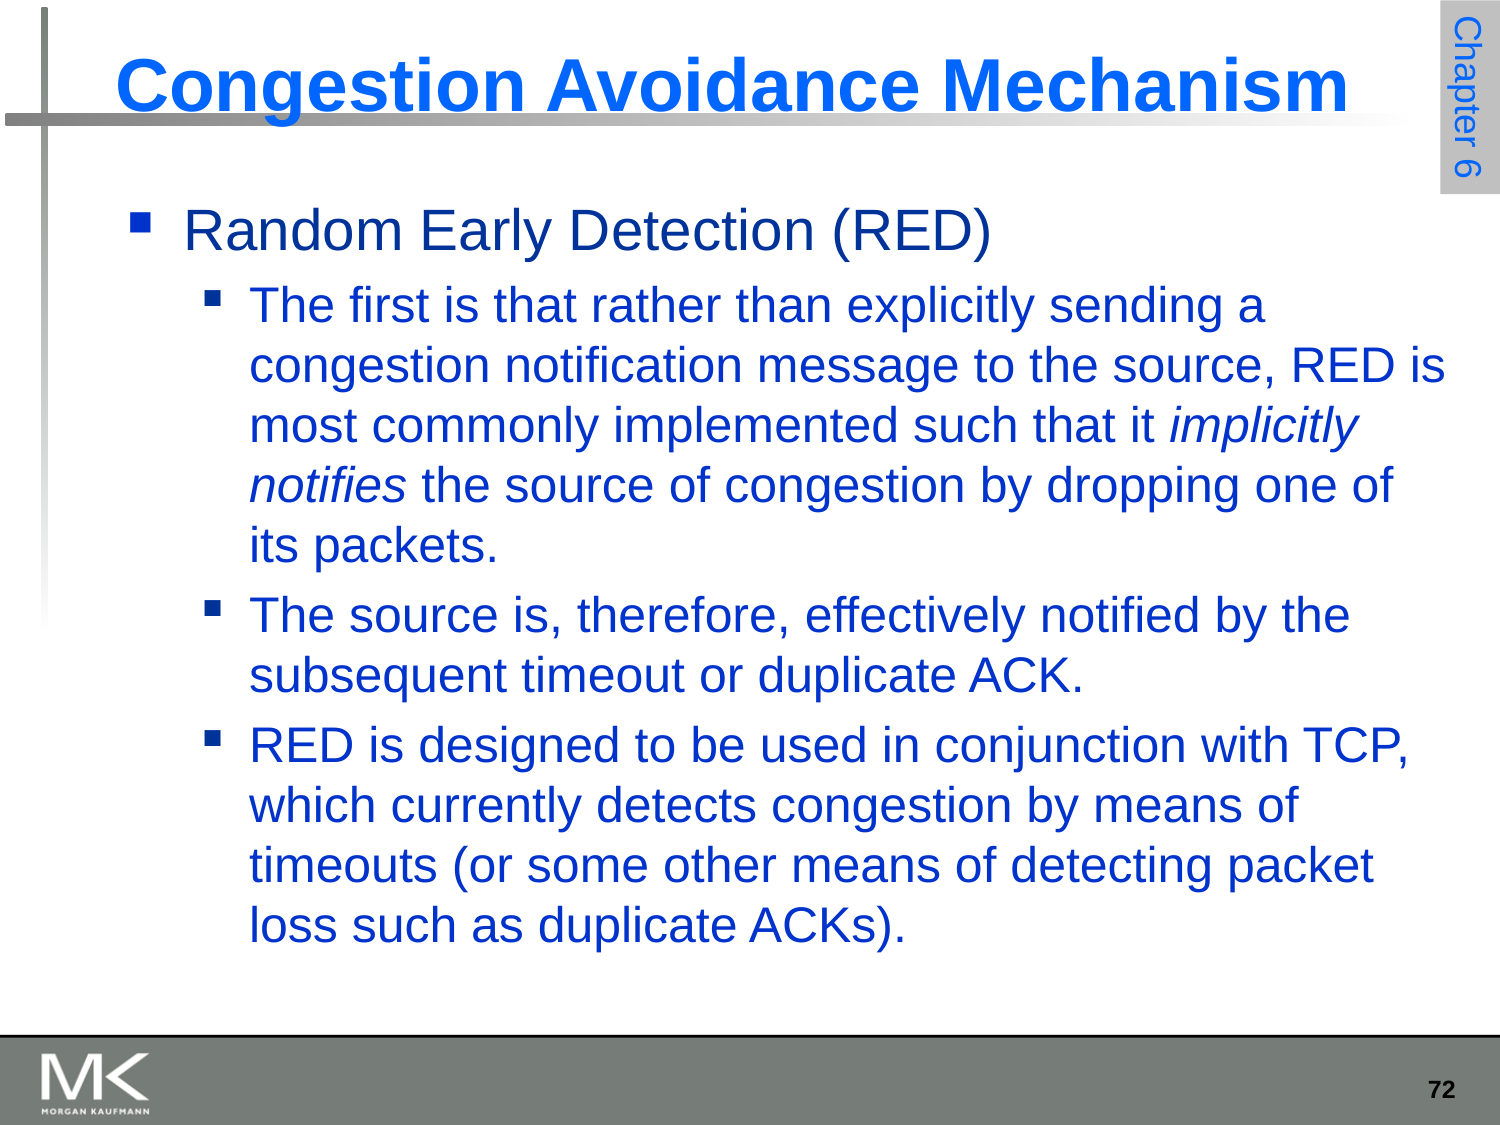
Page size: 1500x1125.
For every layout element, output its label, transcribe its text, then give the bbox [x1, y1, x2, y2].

list Random Early Detection (RED) The first is that rather than explicitly sending a congestion notification message to the source, RED is most commonly implemented such that it implicitly notifies the source of congestion by dropping one of its packets. The source is, therefore, effectively notified by the subsequent timeout or duplicate ACK. RED is designed to be used in conjunction with TCP, which currently detects congestion by means of timeouts (or some other means of detecting packet loss such as duplicate ACKs). [112, 184, 1469, 1024]
picture [29, 1046, 160, 1123]
title Congestion Avoidance Mechanism [100, 28, 1459, 135]
